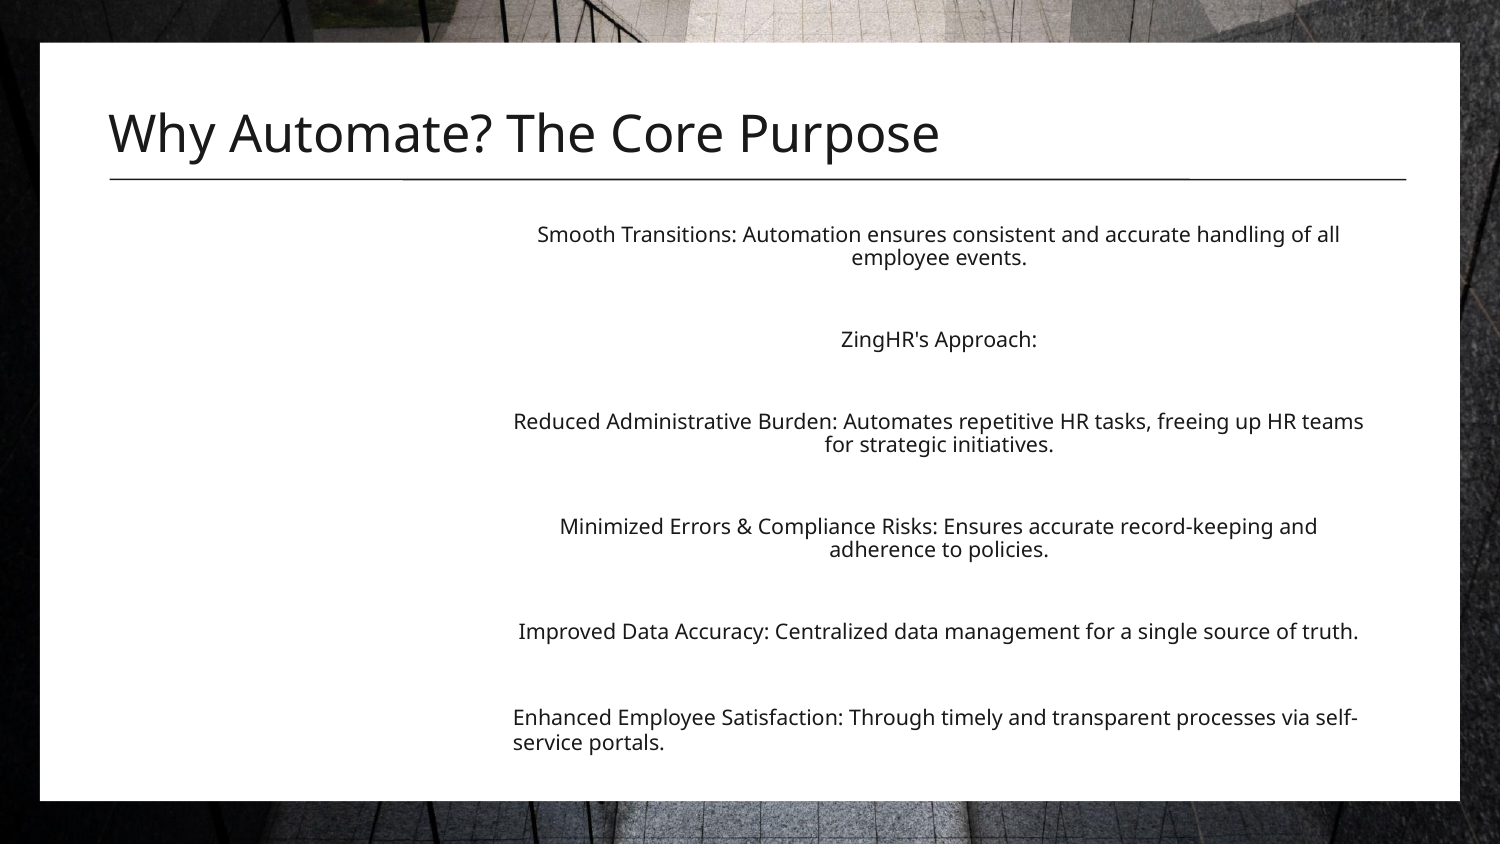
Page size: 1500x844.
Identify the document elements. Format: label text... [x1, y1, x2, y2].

subtitle Smooth Transitions: Automation ensures consistent and accurate handling of all employee events. ZingHR's Approach: Reduced Administrative Burden: Automates repetitive HR tasks, freeing up HR teams for strategic initiatives. Minimized Errors & Compliance Risks: Ensures accurate record-keeping and adherence to policies. Improved Data Accuracy: Centralized data management for a single source of truth. Enhanced Employee Satisfaction: Through timely and transparent processes via self-service portals. [465, 209, 1382, 771]
title Why Automate? The Core Purpose [93, 85, 1407, 180]
picture [0, 0, 1500, 844]
